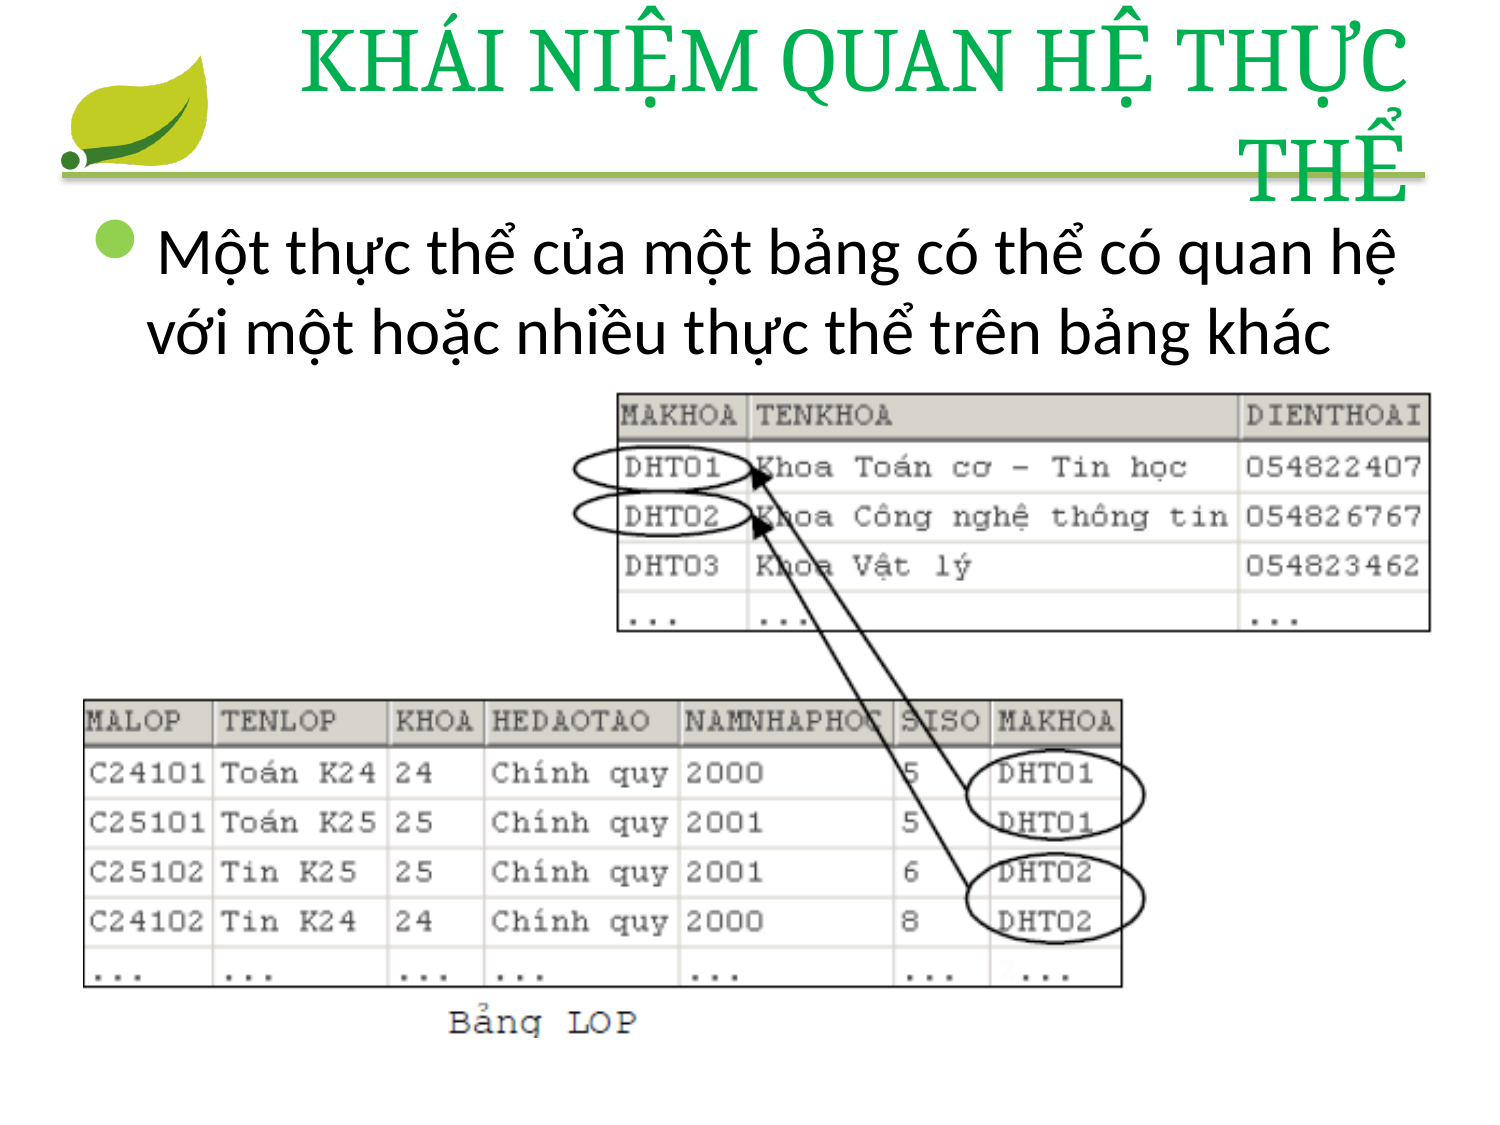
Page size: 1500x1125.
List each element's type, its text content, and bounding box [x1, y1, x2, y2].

picture [83, 387, 1441, 1038]
picture [50, 49, 217, 175]
title Khái niệm quan hệ thực thể [217, 45, 1425, 175]
list Một thực thể của một bảng có thể có quan hệ với một hoặc nhiều thực thể trên bảng khác [75, 200, 1425, 1005]
